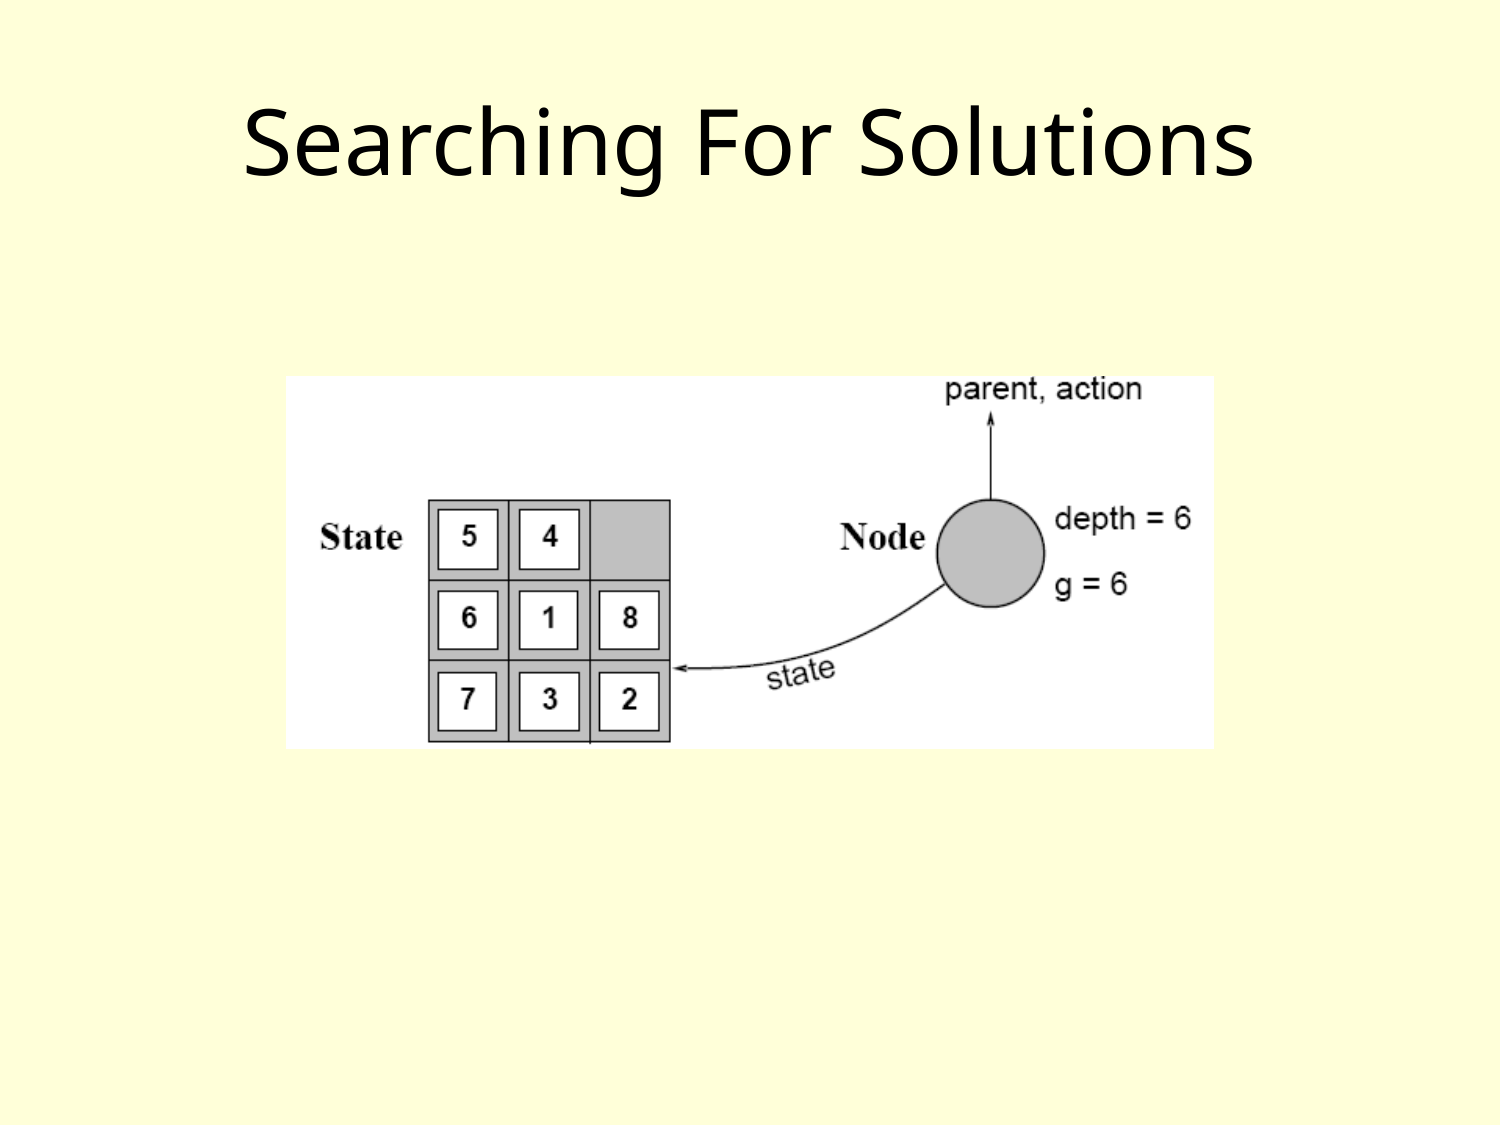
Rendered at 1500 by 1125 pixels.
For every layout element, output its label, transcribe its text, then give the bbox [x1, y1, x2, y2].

text_box Searching For Solutions [74, 45, 1425, 233]
picture [286, 376, 1214, 749]
